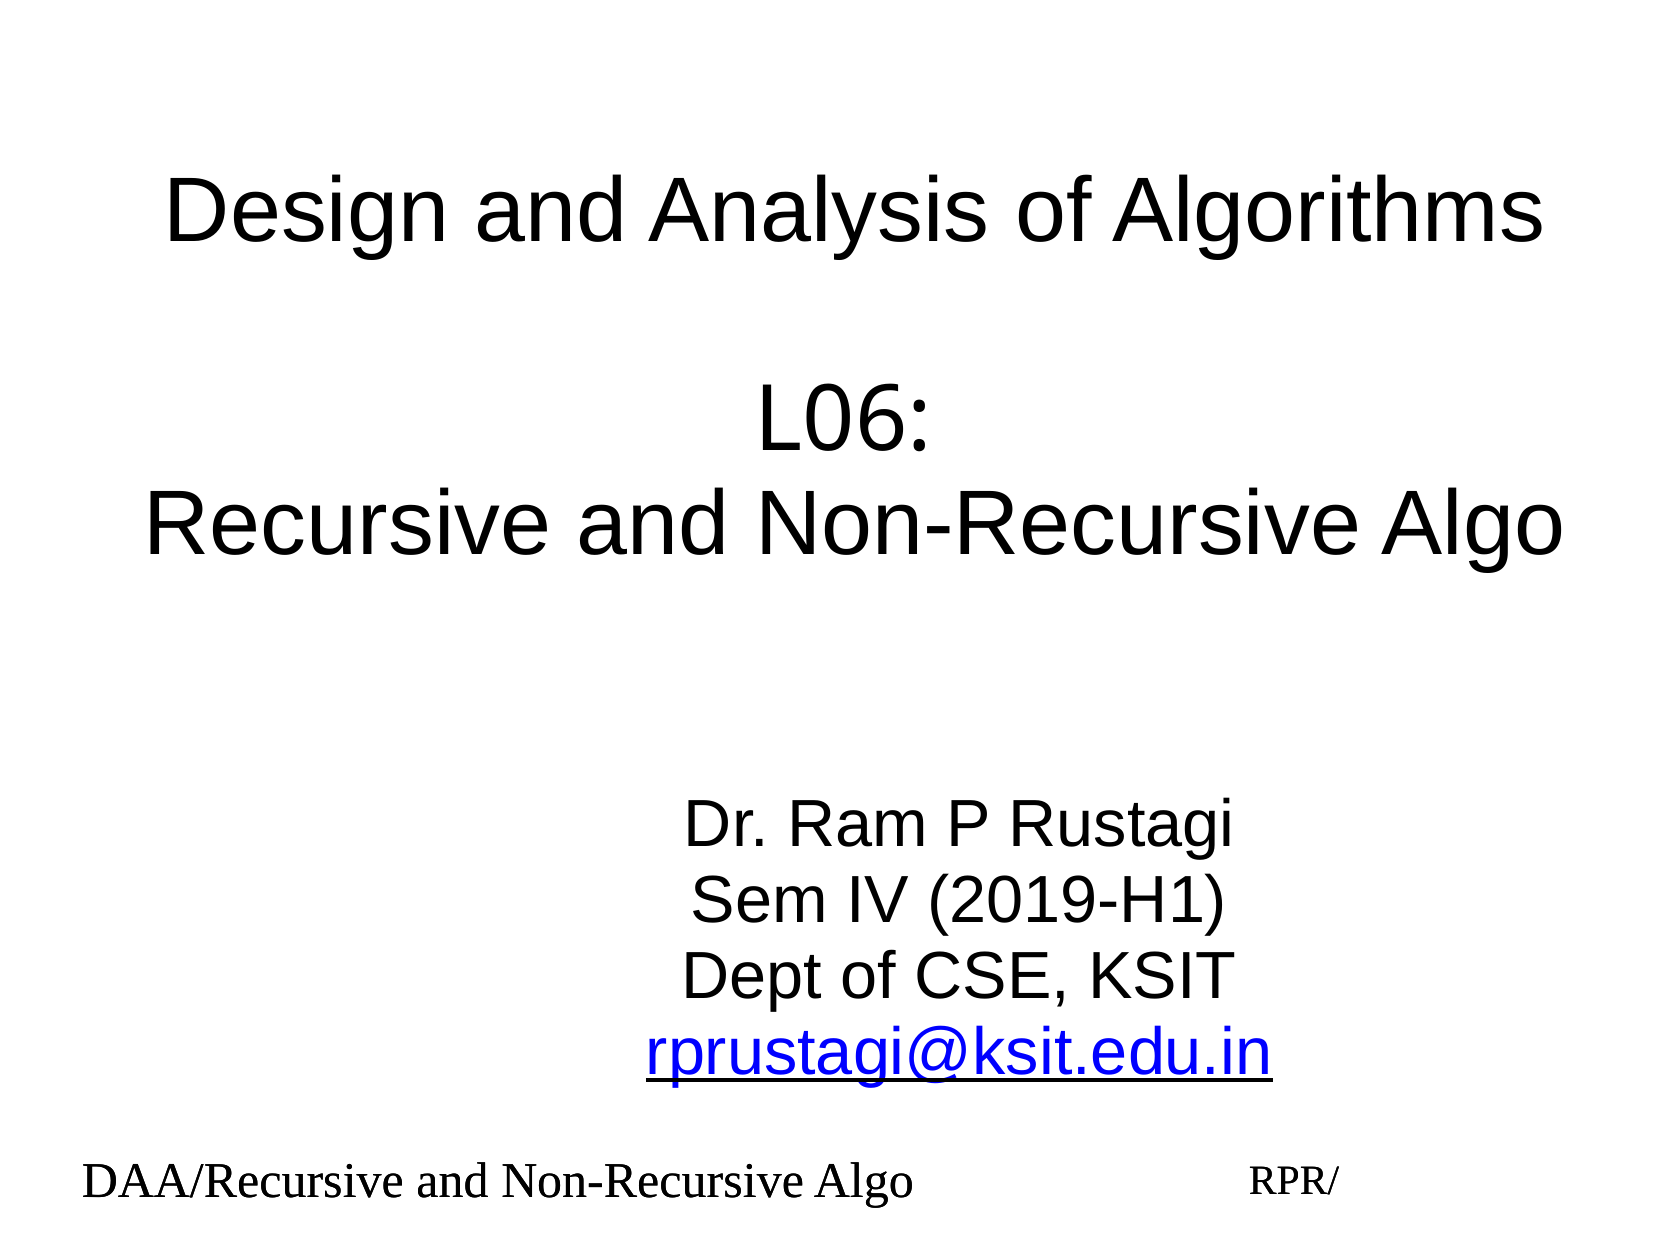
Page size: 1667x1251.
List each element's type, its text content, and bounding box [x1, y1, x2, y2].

text_box DAA/Recursive and Non-Recursive Algo [66, 1139, 930, 1217]
text_box RPR/ [1233, 1144, 1354, 1211]
title Design and Analysis of Algorithms L06: Recursive and Non-Recursive Algo [123, 157, 1588, 694]
list Dr. Ram P Rustagi Sem IV (2019-H1) Dept of CSE, KSIT rprustagi@ksit.edu.in [565, 705, 1353, 1124]
